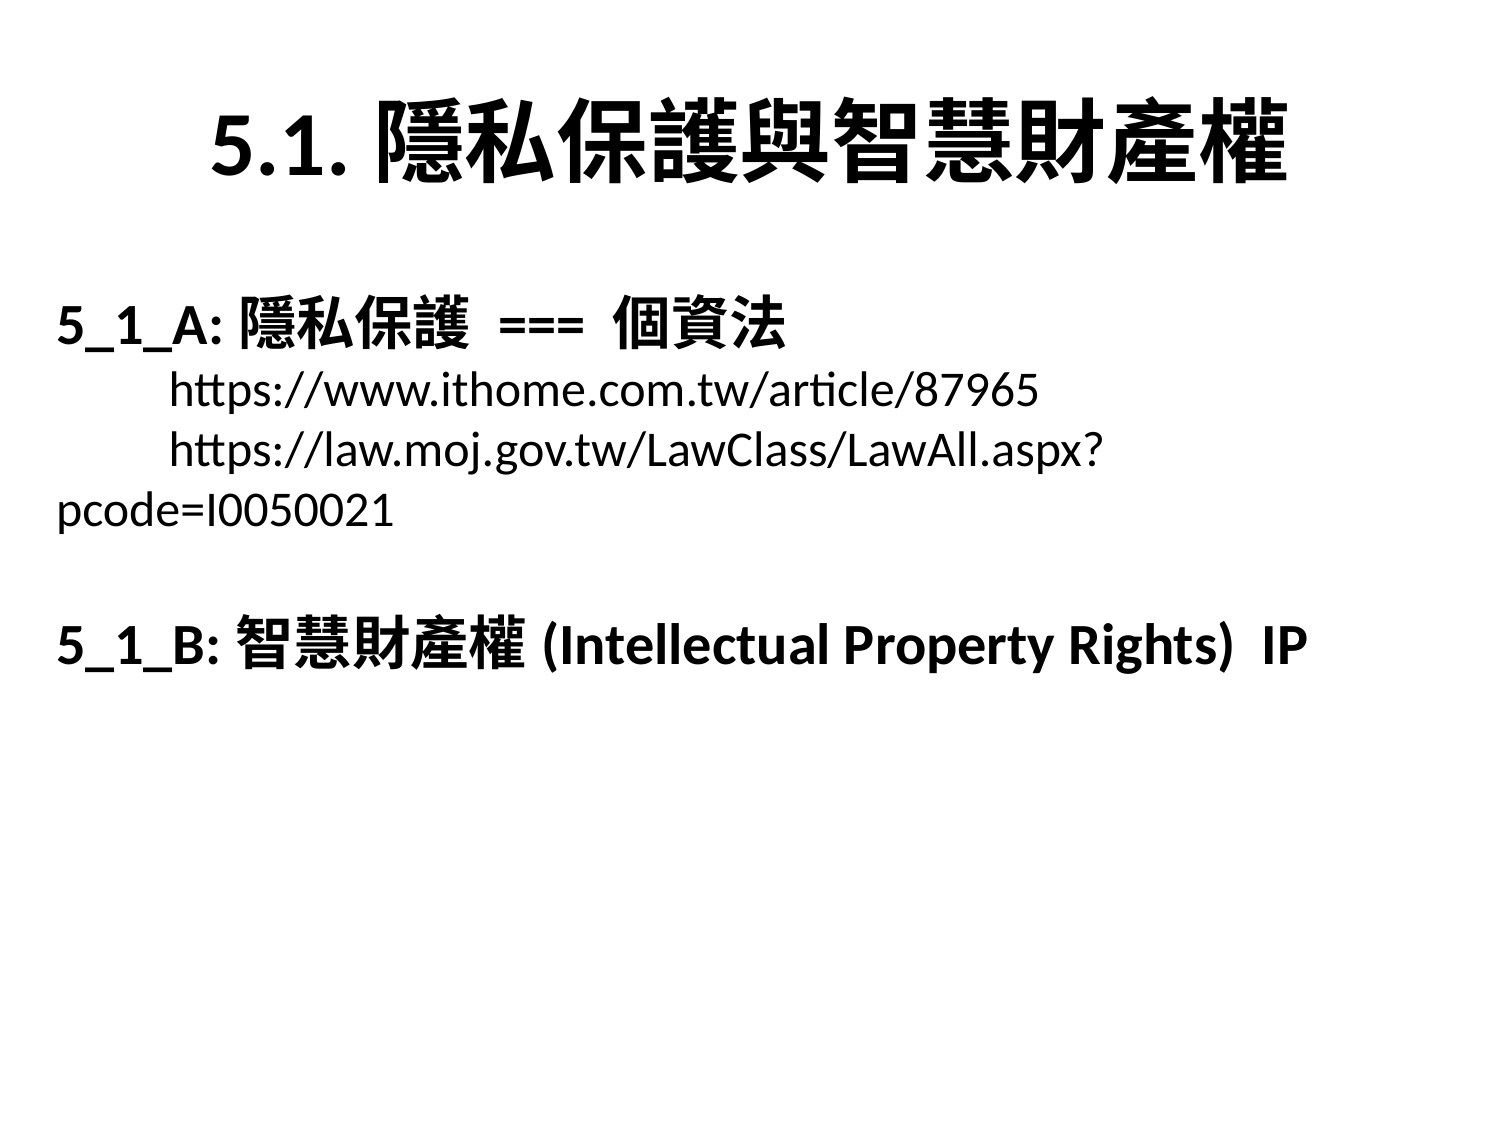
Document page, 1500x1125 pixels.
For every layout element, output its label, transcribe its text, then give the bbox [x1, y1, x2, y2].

title 5.1.隱私保護與智慧財產權 [75, 45, 1425, 233]
text_box 5_1_A:隱私保護 === 個資法 https://www.ithome.com.tw/article/87965 https://law.moj.gov.tw/LawClass/LawAll.aspx?pcode=I0050021 5_1_B:智慧財產權(Intellectual Property Rights) IP [41, 278, 1447, 684]
